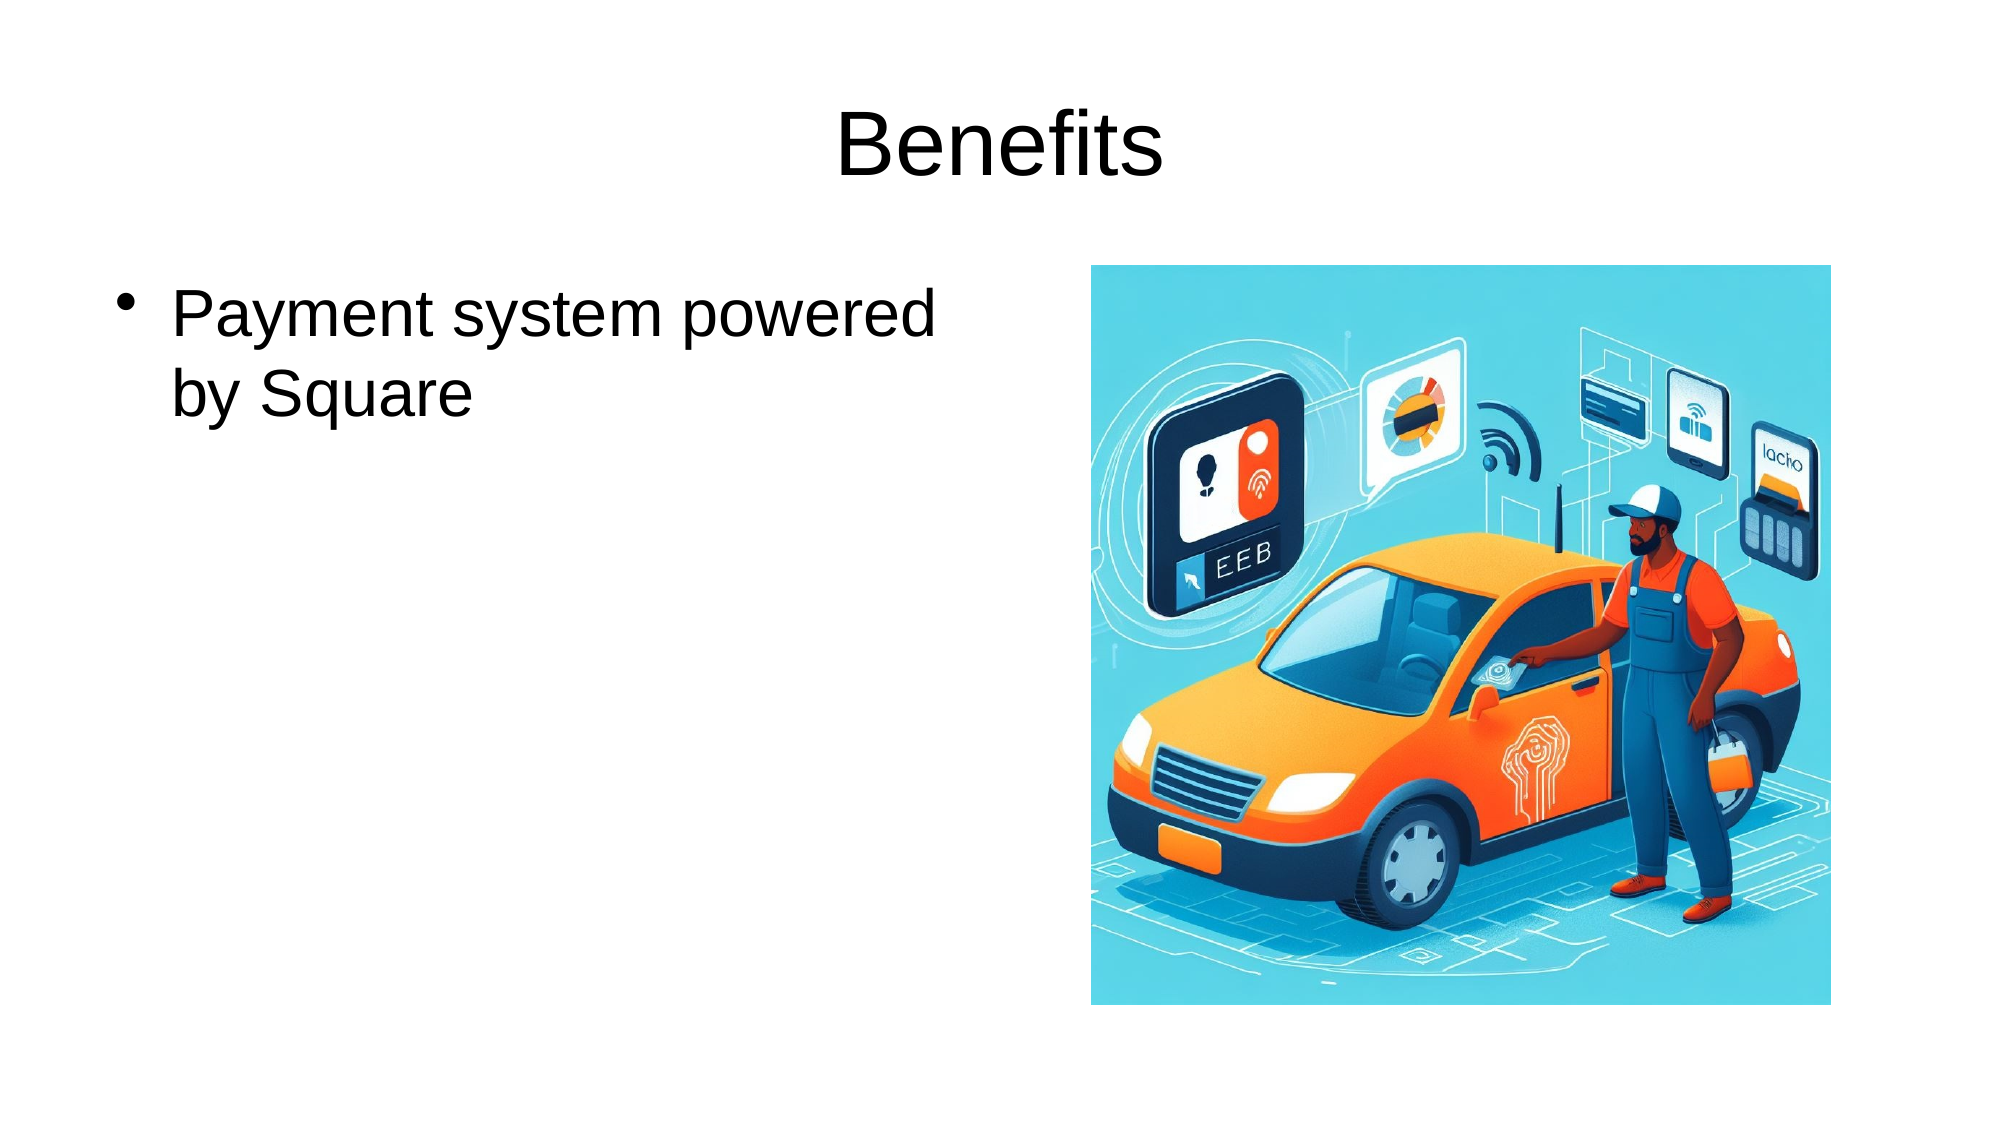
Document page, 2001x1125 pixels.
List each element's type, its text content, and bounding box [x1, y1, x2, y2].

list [1091, 265, 1831, 1005]
title Benefits [99, 44, 1901, 233]
list Payment system powered by Square [99, 262, 983, 1006]
